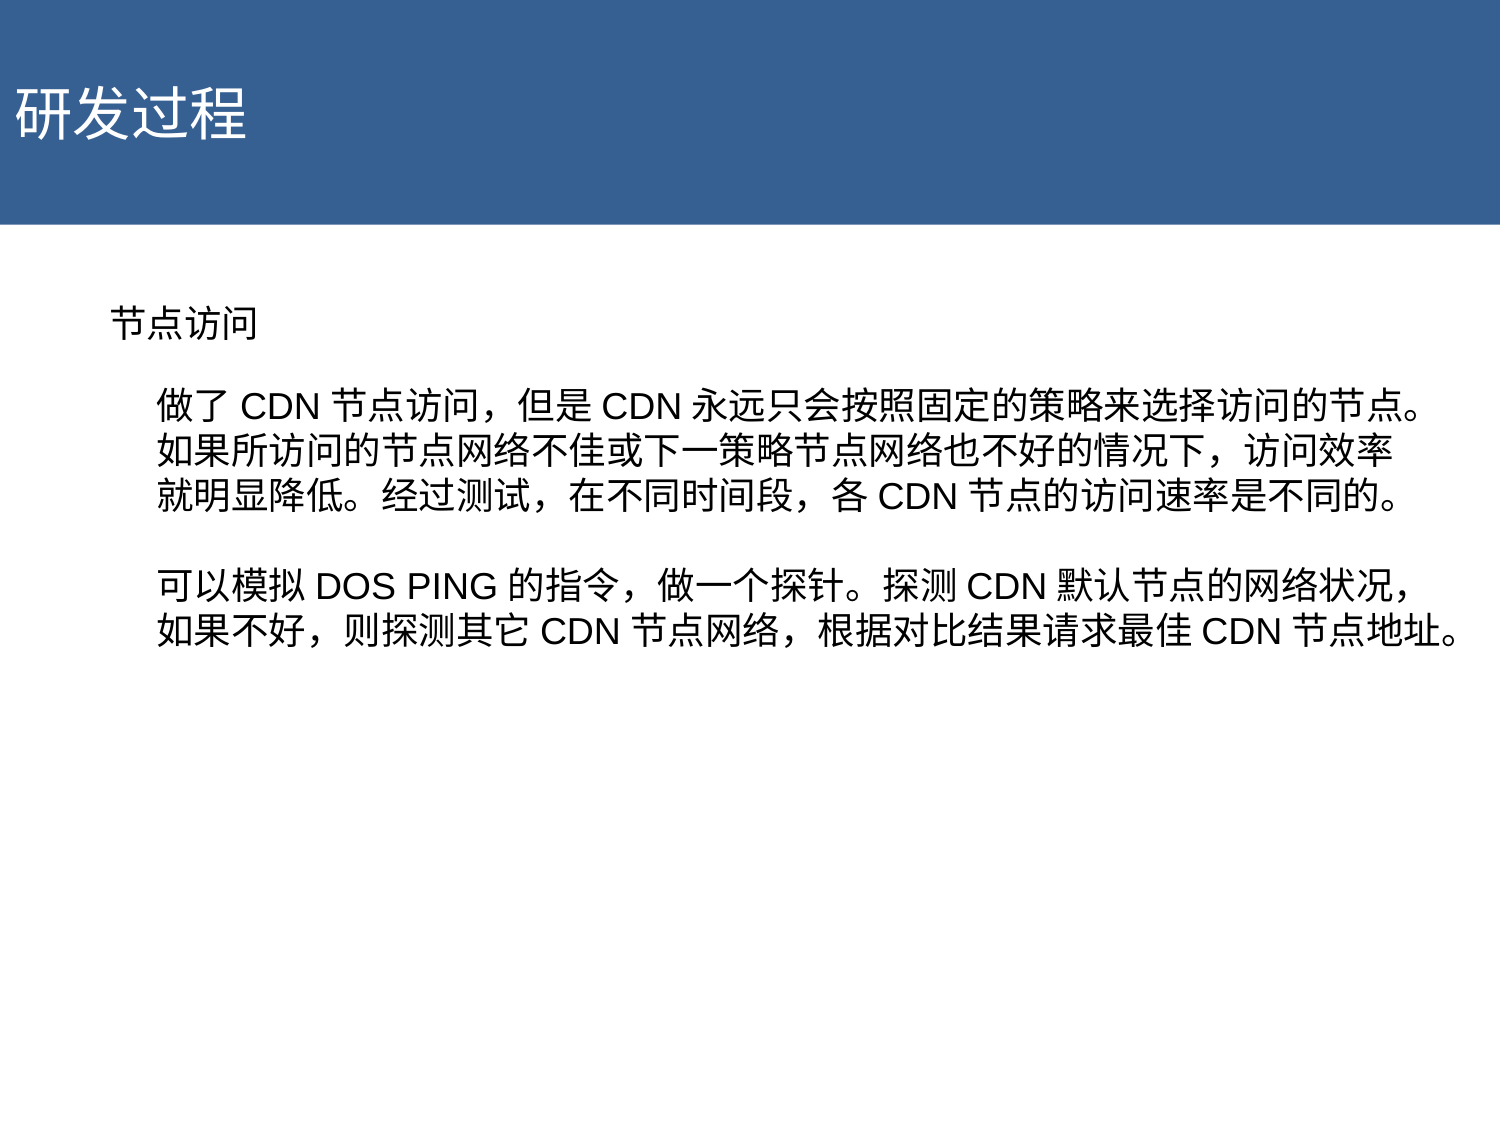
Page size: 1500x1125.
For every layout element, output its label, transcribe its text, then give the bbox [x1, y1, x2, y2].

text_box 研发过程 [0, 0, 1500, 225]
text_box 节点访问 [94, 292, 275, 353]
text_box 做了CDN节点访问，但是CDN永远只会按照固定的策略来选择访问的节点。 如果所访问的节点网络不佳或下一策略节点网络也不好的情况下，访问效率 就明显降低。经过测试，在不同时间段，各CDN节点的访问速率是不同的。 可以模拟DOS PING的指令，做一个探针。探测CDN默认节点的网络状况， 如果不好，则探测其它CDN节点网络，根据对比结果请求最佳CDN节点地址。 [141, 374, 1494, 705]
